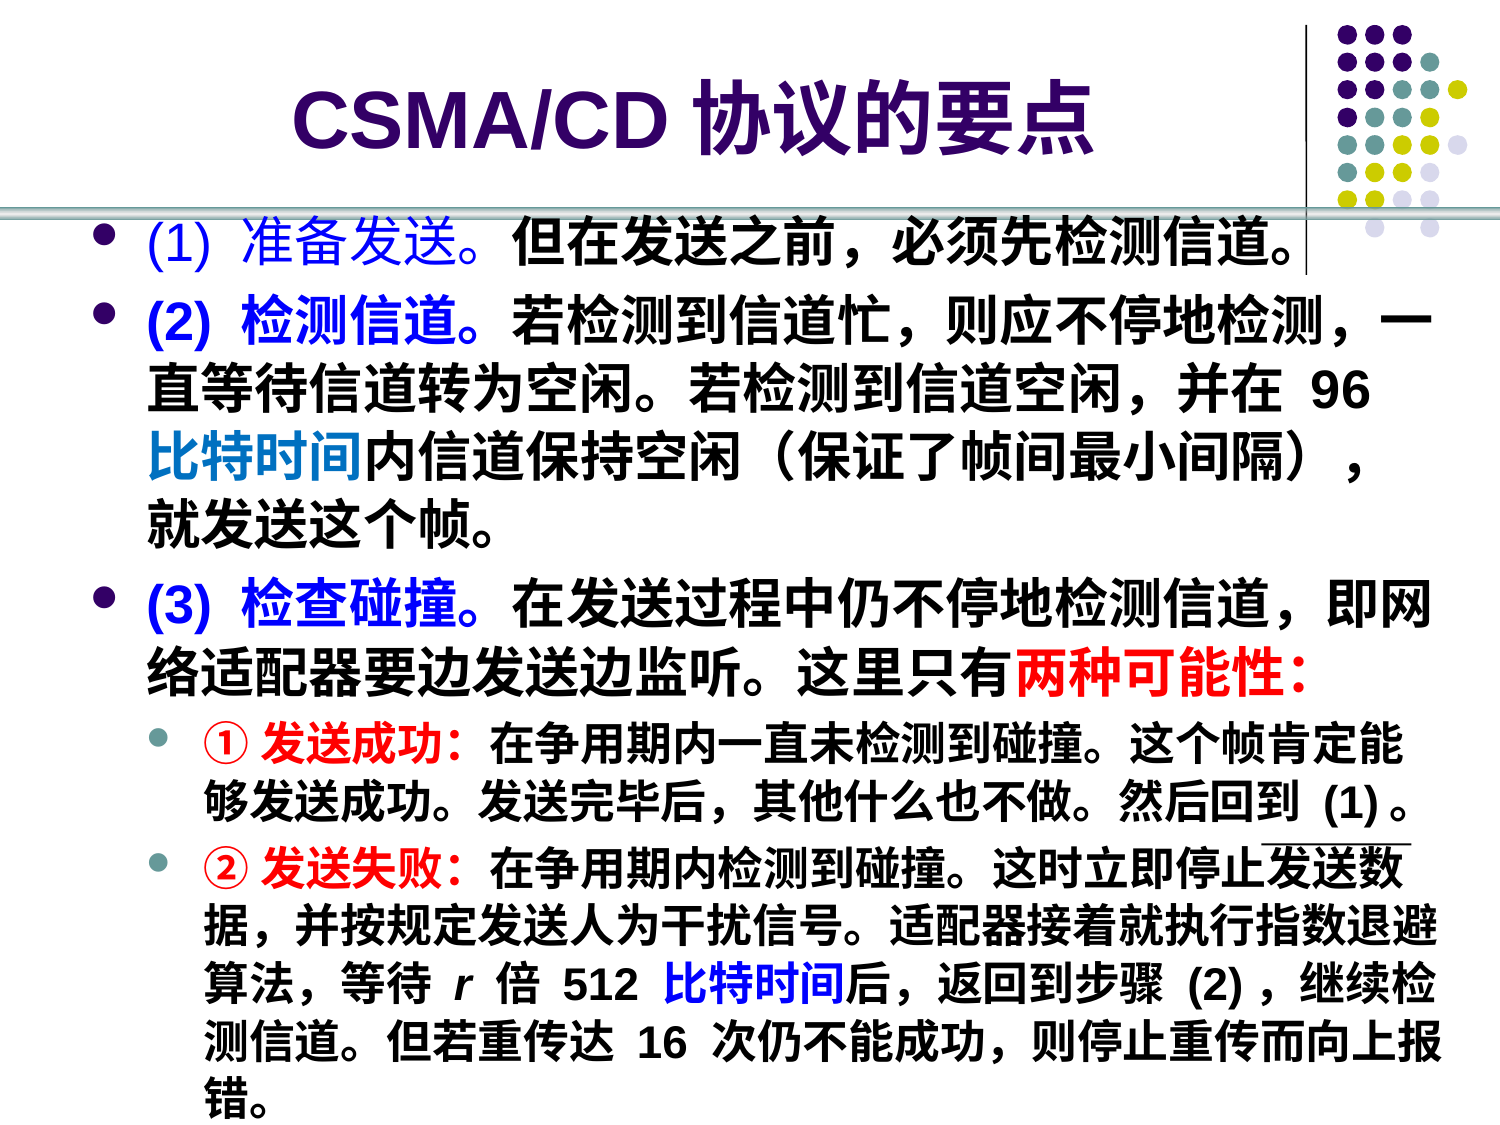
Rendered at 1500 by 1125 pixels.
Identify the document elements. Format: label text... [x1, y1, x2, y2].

title CSMA/CD协议的要点 [75, 20, 1313, 173]
list (1) 准备发送。但在发送之前，必须先检测信道。 (2) 检测信道。若检测到信道忙，则应不停地检测，一直等待信道转为空闲。若检测到信道空闲，并在 96 比特时间内信道保持空闲（保证了帧间最小间隔），就发送这个帧。 (3) 检查碰撞。在发送过程中仍不停地检测信道，即网络适配器要边发送边监听。这里只有两种可能性： ①发送成功：在争用期内一直未检测到碰撞。这个帧肯定能够发送成功。发送完毕后，其他什么也不做。然后回到 (1)。 ②发送失败：在争用期内检测到碰撞。这时立即停止发送数据，并按规定发送人为干扰信号。适配器接着就执行指数退避算法，等待 r 倍 512 比特时间后，返回到步骤 (2)，继续检测信道。但若重传达 16 次仍不能成功，则停止重传而向上报错。 [75, 196, 1459, 1006]
